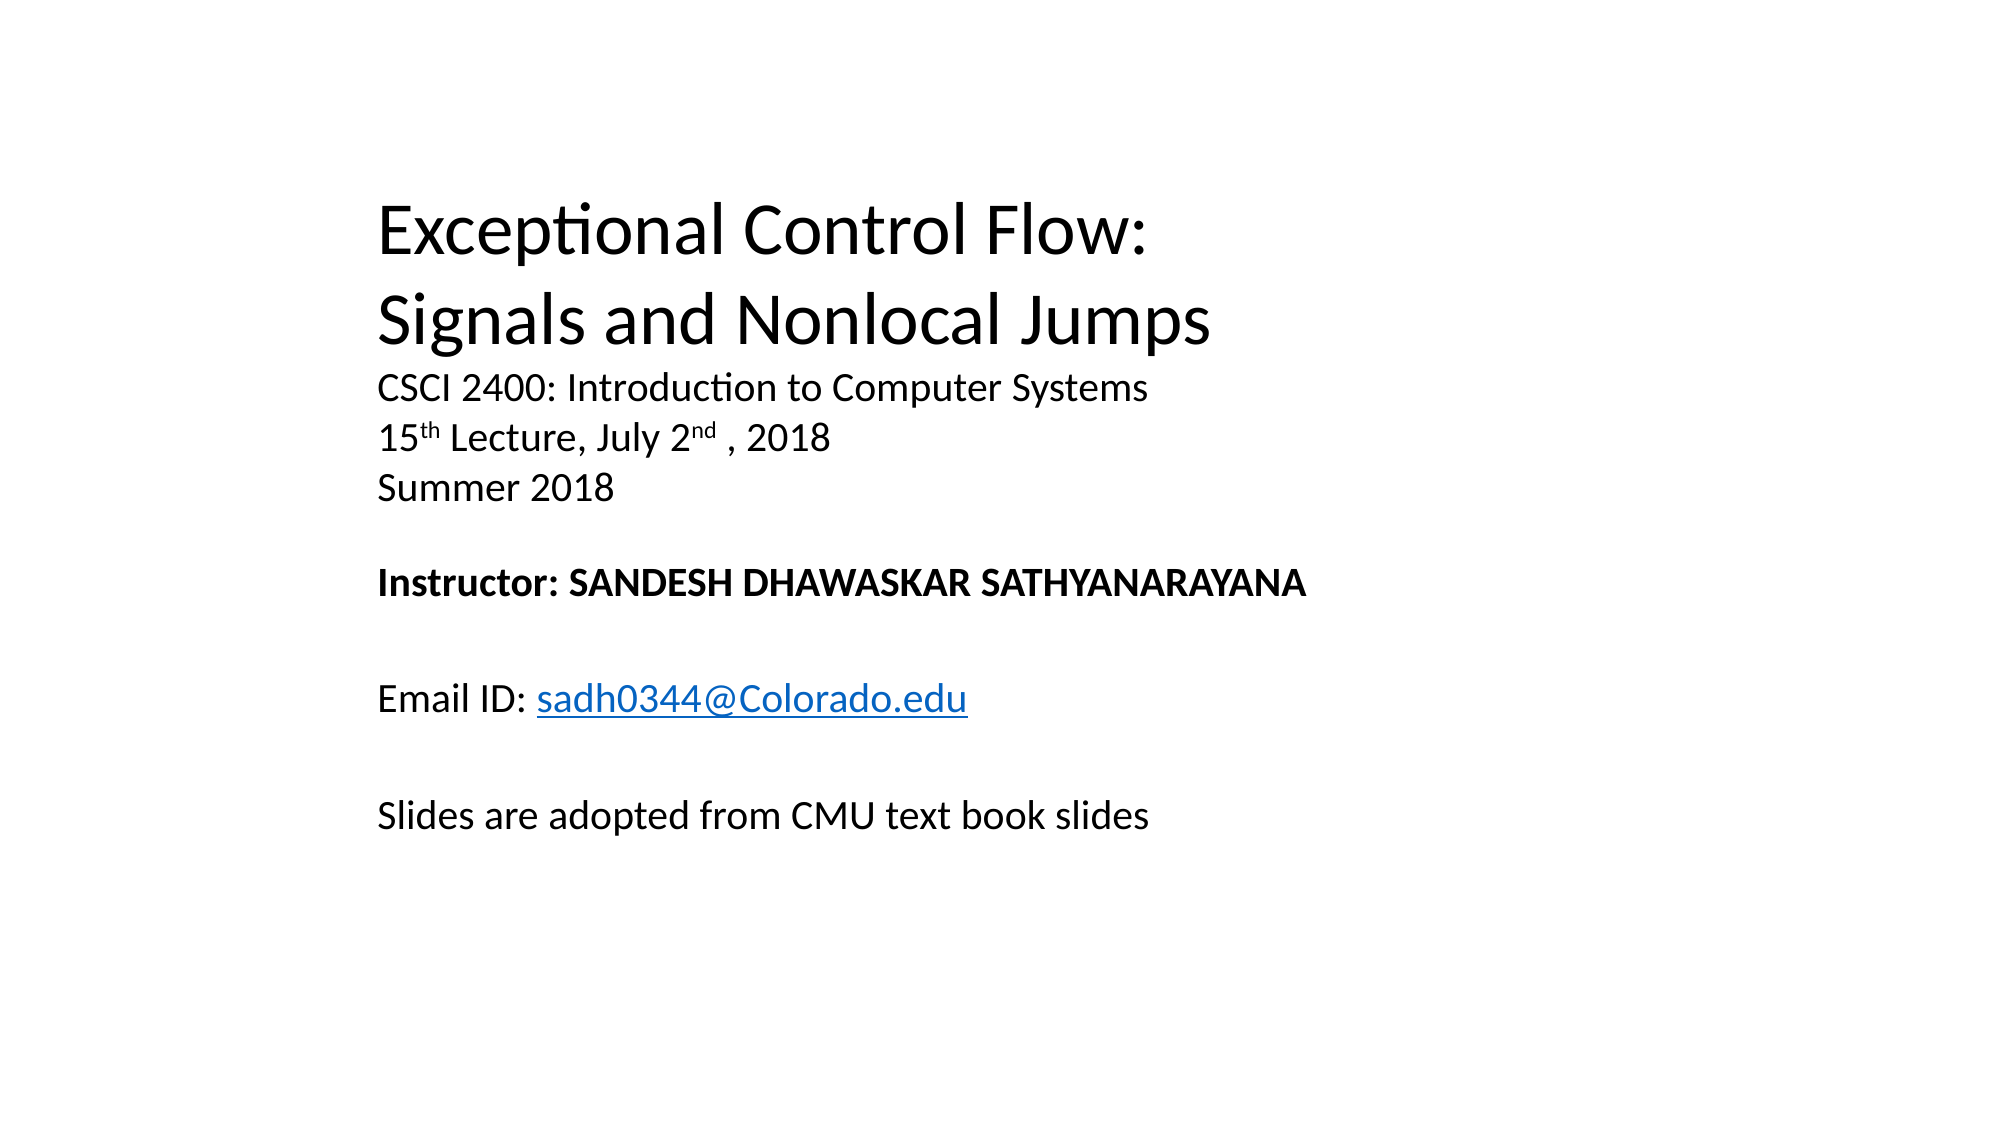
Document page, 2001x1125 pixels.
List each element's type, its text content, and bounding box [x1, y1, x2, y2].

text_box Exceptional Control Flow: Signals and Nonlocal Jumps CSCI 2400: Introduction to Computer Systems 15th Lecture, July 2nd , 2018 Summer 2018 [362, 169, 1638, 520]
text_box Instructor: SANDESH DHAWASKAR SATHYANARAYANA Email ID: sadh0344@Colorado.edu Slides are adopted from CMU text book slides [362, 546, 1623, 897]
